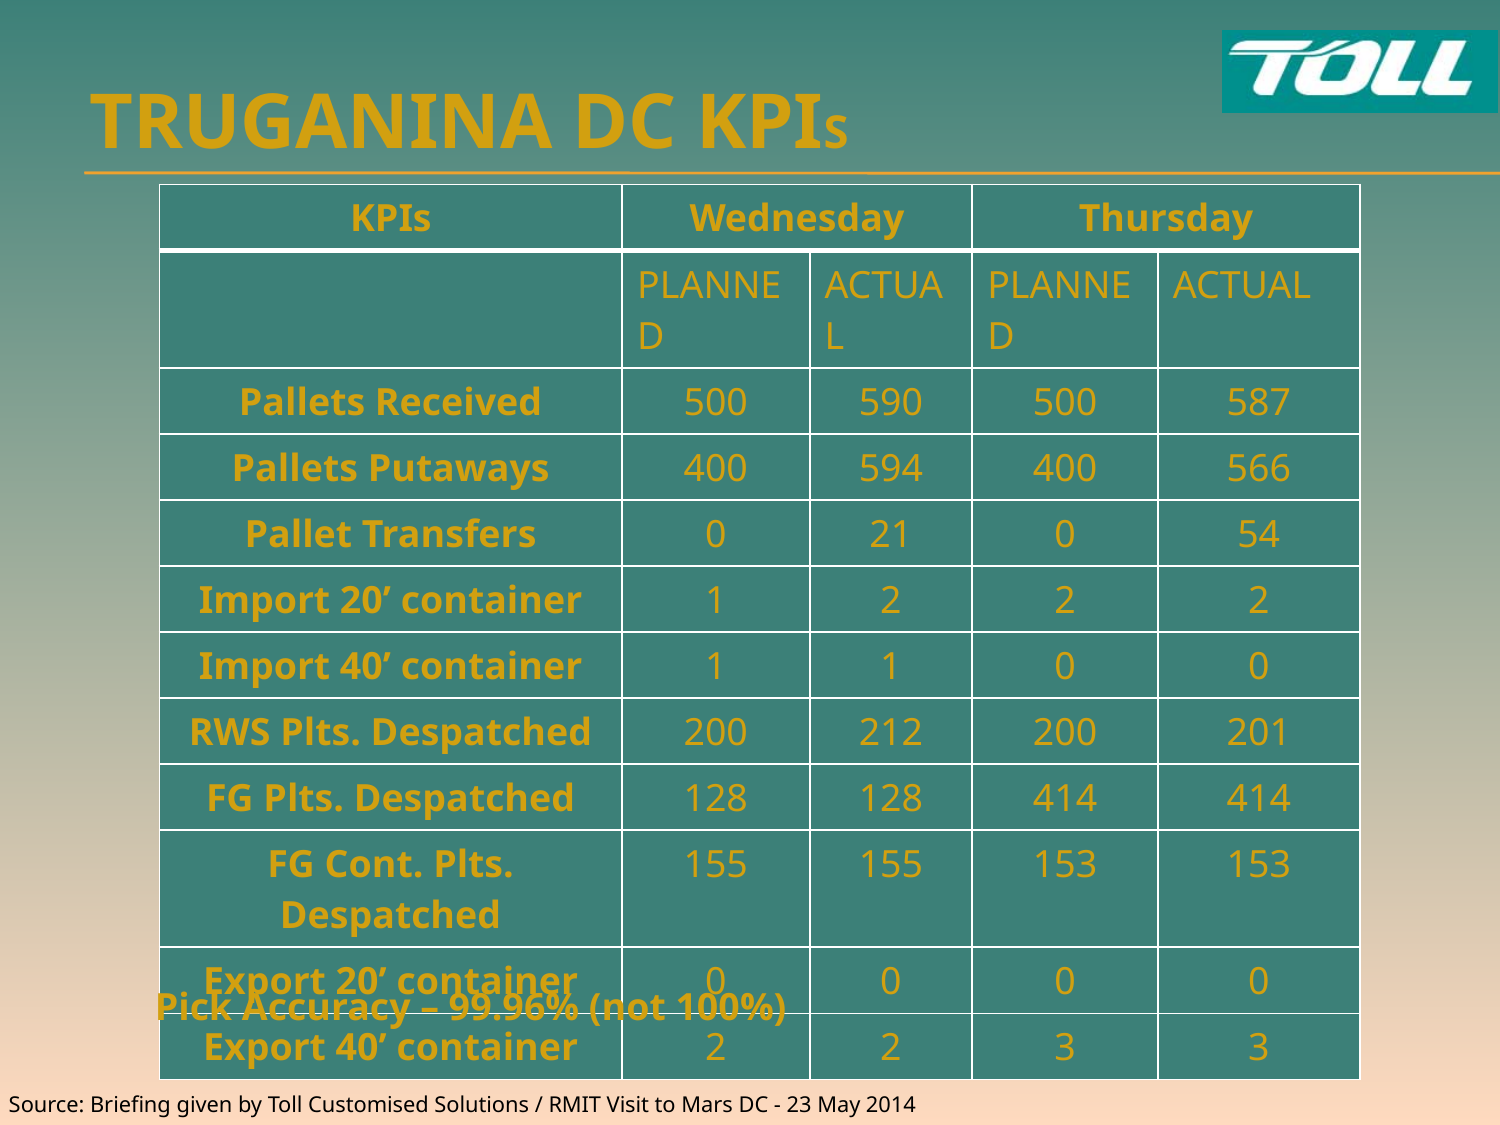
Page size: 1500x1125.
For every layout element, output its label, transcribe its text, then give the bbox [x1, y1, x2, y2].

table_cell 2 [811, 1036, 971, 1079]
table_cell PLANNED [623, 253, 809, 367]
table_cell 0 [811, 948, 971, 975]
table_cell [160, 253, 621, 367]
table_cell 500 [973, 369, 1157, 433]
table_cell 0 [623, 948, 809, 975]
table_cell 414 [1159, 765, 1359, 829]
table_cell Pallets Putaways [160, 435, 621, 499]
table_cell 3 [1159, 1014, 1359, 1079]
table_cell 400 [973, 435, 1157, 499]
table_cell 0 [1159, 948, 1359, 1013]
table_header KPIs [160, 185, 621, 248]
table_cell 400 [623, 435, 809, 499]
table_cell 414 [973, 765, 1157, 829]
table_cell 590 [811, 369, 971, 433]
table_cell 153 [973, 831, 1157, 946]
table_cell 0 [623, 501, 809, 565]
table_header Thursday [973, 185, 1359, 248]
table_cell 2 [623, 1036, 809, 1079]
table_cell FG Plts. Despatched [160, 765, 621, 829]
table_cell 155 [811, 831, 971, 946]
table_cell 594 [811, 435, 971, 499]
table_cell 153 [1159, 831, 1359, 946]
table_cell 500 [623, 369, 809, 433]
table_cell 212 [811, 699, 971, 763]
table_cell 200 [973, 699, 1157, 763]
table_cell 2 [973, 567, 1157, 631]
table_cell Export 20’ container [160, 948, 621, 975]
table_cell Pallets Received [160, 369, 621, 433]
table_cell Export 40’ container [160, 1036, 621, 1079]
table_cell Import 20’ container [160, 567, 621, 631]
table_cell 2 [1159, 567, 1359, 631]
table_cell 2 [811, 567, 971, 631]
table_cell 3 [973, 1036, 1157, 1079]
text_box Pick Accuracy – 99.96% (not 100%) [139, 975, 1341, 1036]
table_cell 155 [623, 831, 809, 946]
table_cell PLANNED [973, 253, 1157, 367]
table_cell 0 [973, 633, 1157, 697]
table_cell ACTUAL [1159, 253, 1359, 367]
table_cell 566 [1159, 435, 1359, 499]
table_cell 0 [973, 501, 1157, 565]
table_cell 54 [1159, 501, 1359, 565]
text_box Source: Briefing given by Toll Customised Solutions / RMIT Visit to Mars DC - 23 May 2014 [0, 1080, 1390, 1125]
table_cell Import 40’ container [160, 633, 621, 697]
table_cell 1 [623, 567, 809, 631]
table_cell 200 [623, 699, 809, 763]
table_cell 21 [811, 501, 971, 565]
picture [1221, 30, 1498, 114]
table_cell 128 [811, 765, 971, 829]
table_cell 587 [1159, 369, 1359, 433]
table_cell 201 [1159, 699, 1359, 763]
title TRUGANINA DC KPIs [75, 0, 1425, 172]
table_cell 128 [623, 765, 809, 829]
table_cell RWS Plts. Despatched [160, 699, 621, 763]
table_cell 0 [973, 948, 1157, 975]
table_cell 1 [811, 633, 971, 697]
table_cell 0 [1159, 633, 1359, 697]
table_cell Pallet Transfers [160, 501, 621, 565]
table_header Wednesday [623, 185, 971, 248]
table_cell ACTUAL [811, 253, 971, 367]
table_cell 1 [623, 633, 809, 697]
table_cell FG Cont. Plts. Despatched [160, 831, 621, 946]
